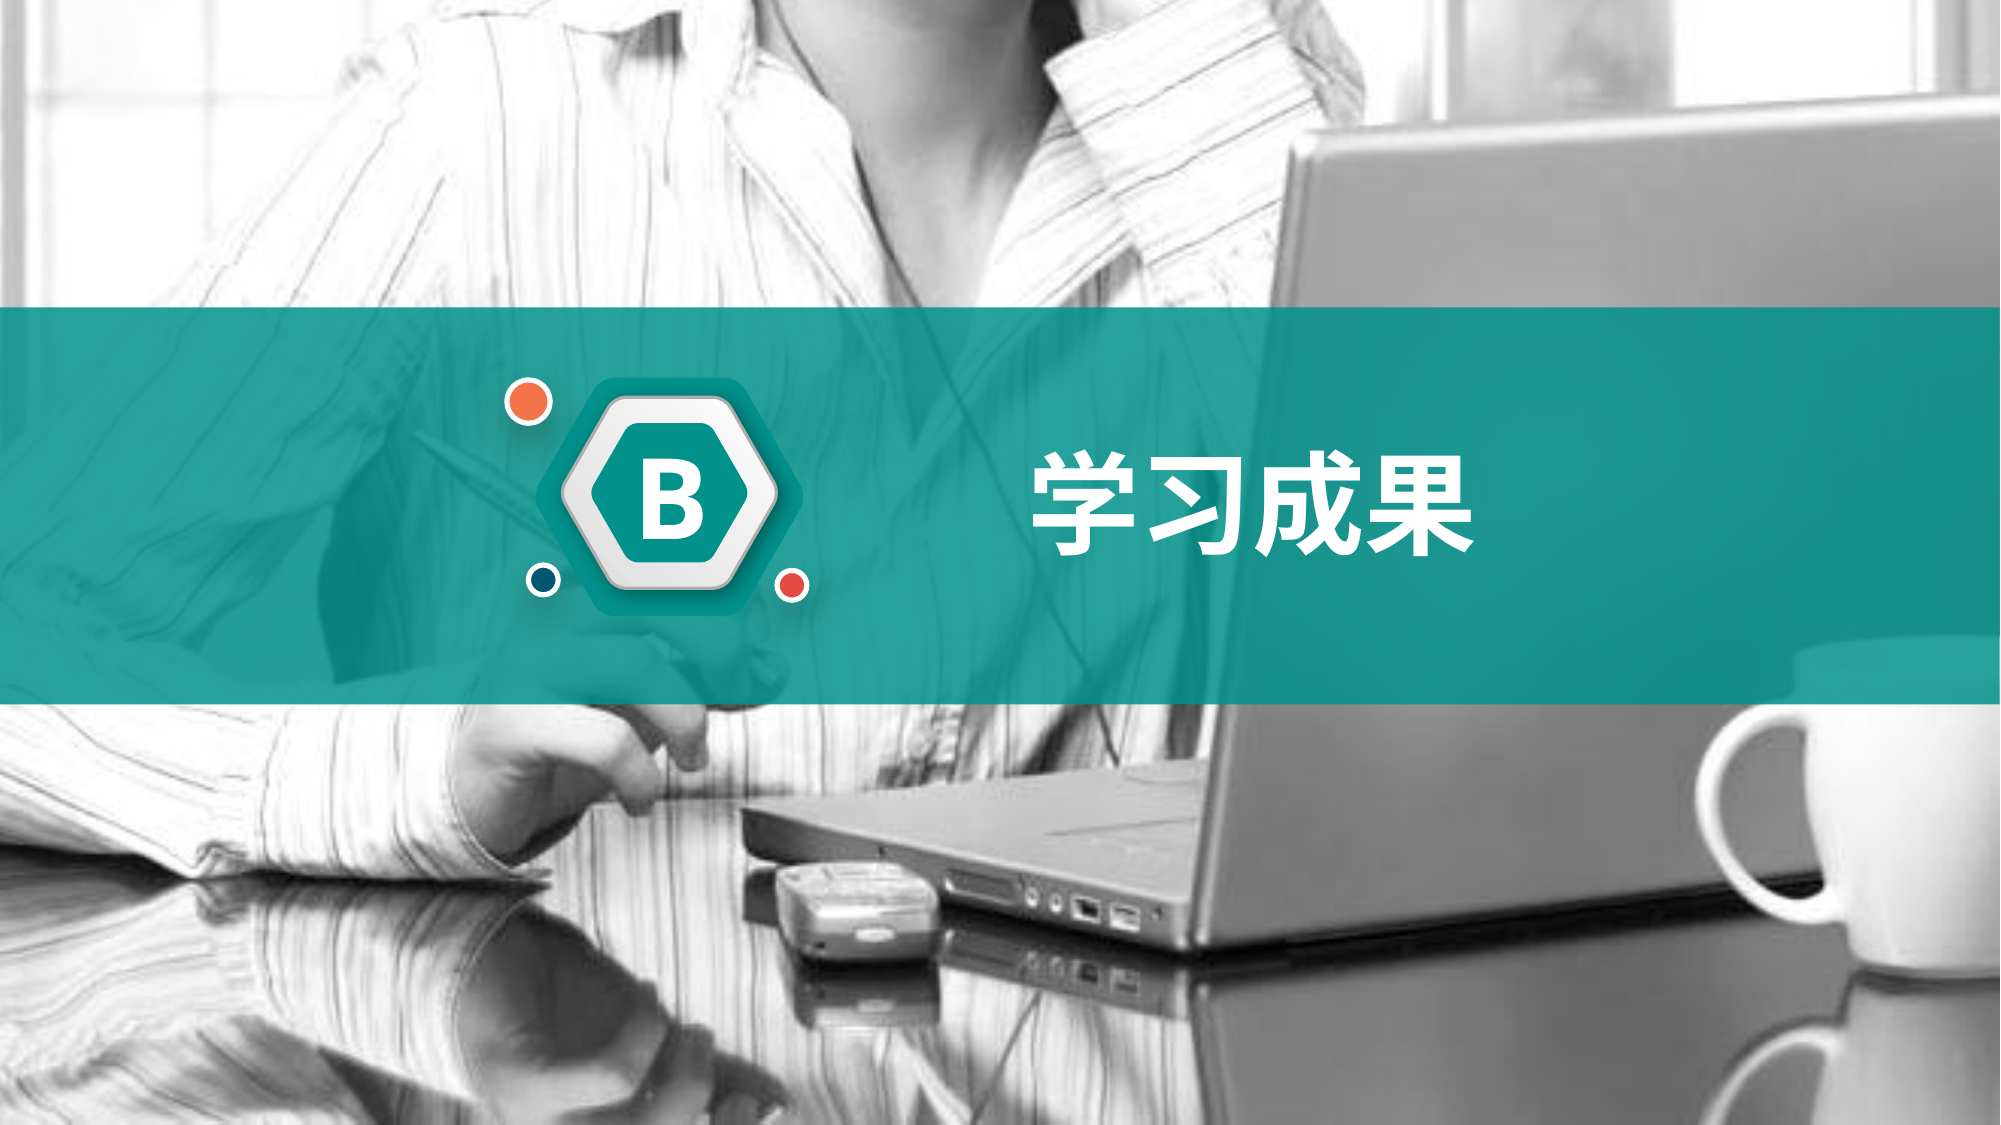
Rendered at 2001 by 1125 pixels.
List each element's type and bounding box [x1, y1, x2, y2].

picture [0, 0, 2001, 1125]
text_box [573, 384, 765, 601]
